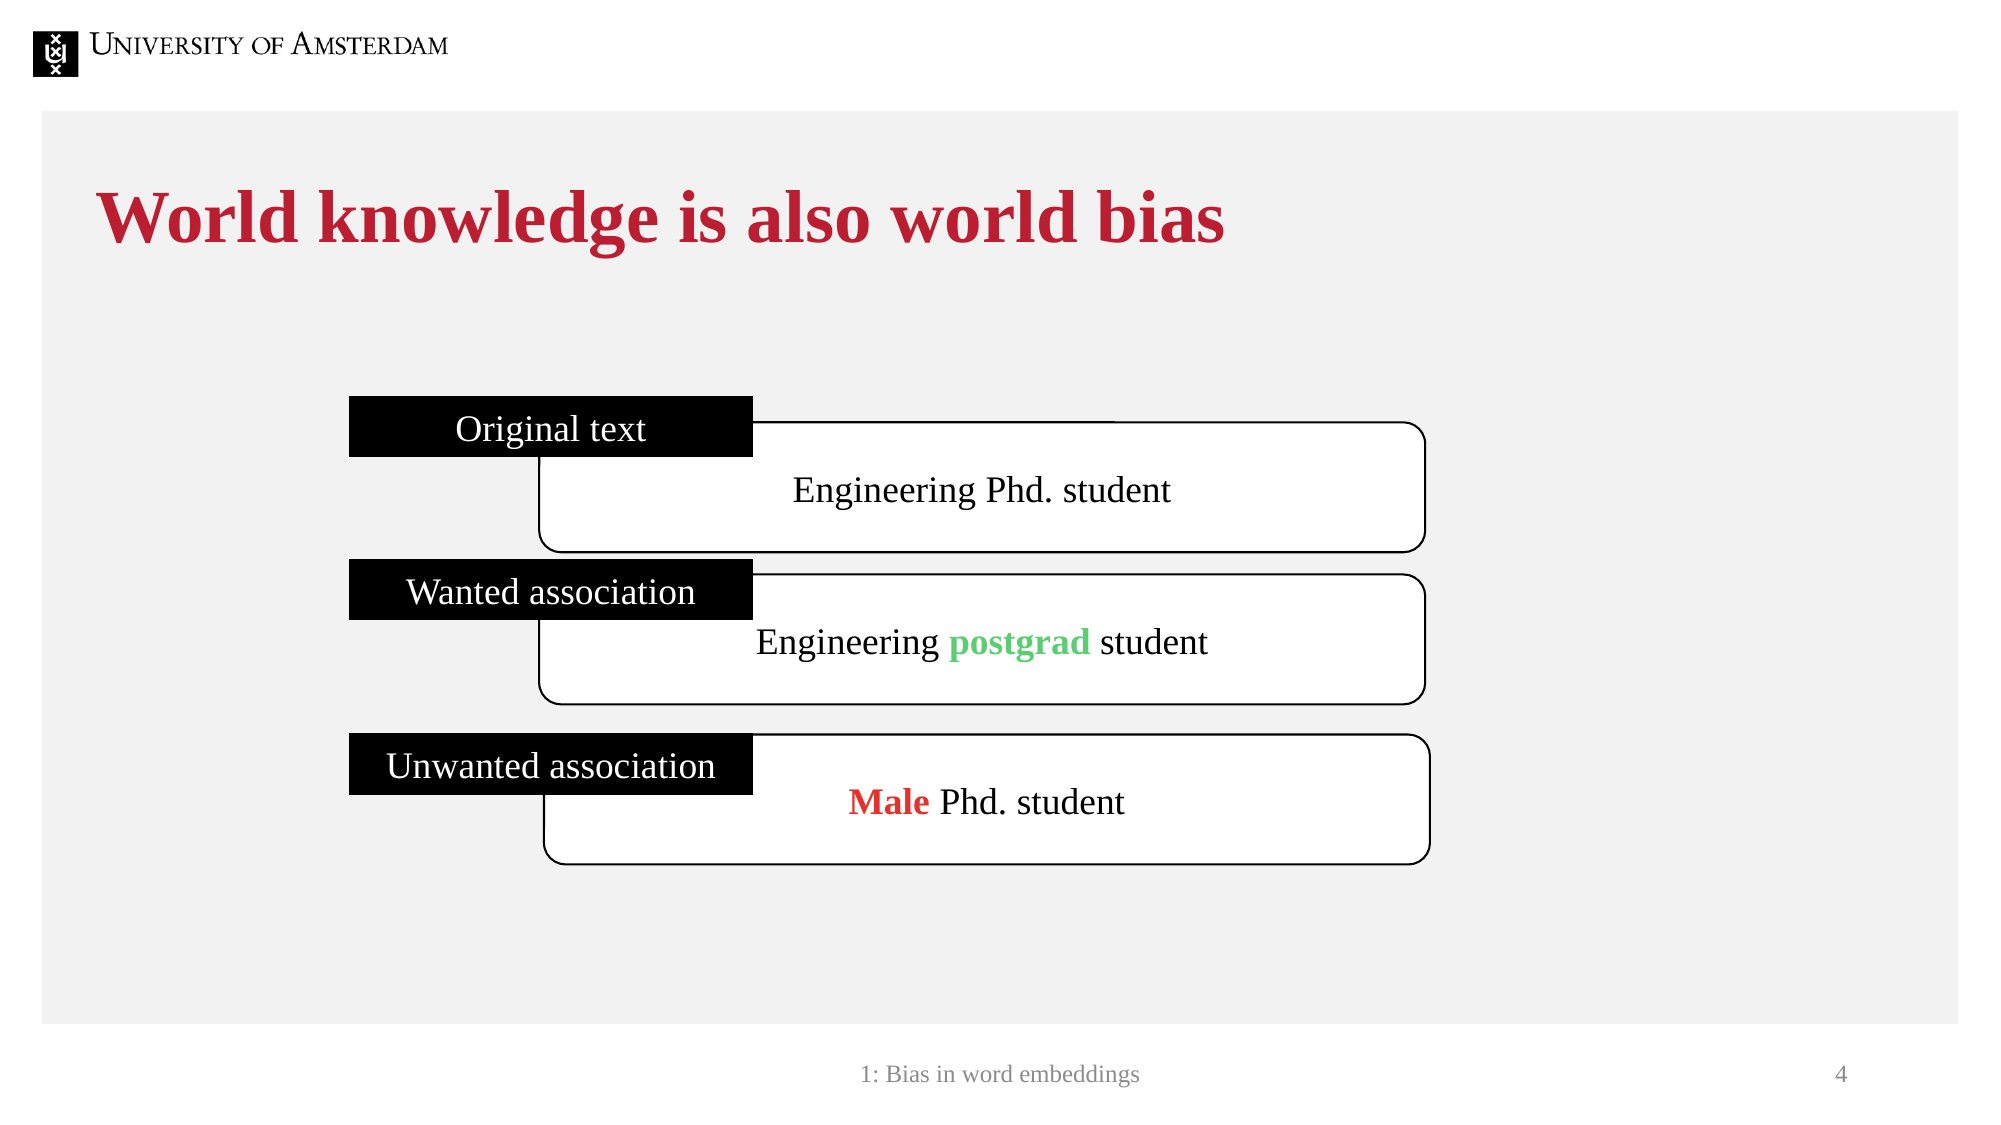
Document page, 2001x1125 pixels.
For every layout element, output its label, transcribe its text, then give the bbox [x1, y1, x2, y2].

slide_number 3 [1412, 1042, 1863, 1103]
text_box [42, 111, 1958, 1024]
picture [33, 31, 448, 77]
text_box Male Phd. student [542, 733, 1431, 866]
footer 1: Bias in word embeddings [662, 1042, 1338, 1103]
text_box Engineering postgrad student [538, 573, 1427, 706]
title World knowledge is also world bias [80, 111, 1911, 266]
text_box Unwanted association [349, 733, 753, 795]
text_box Wanted association [349, 559, 753, 620]
text_box Original text [349, 396, 753, 457]
text_box Engineering Phd. student [538, 421, 1427, 554]
